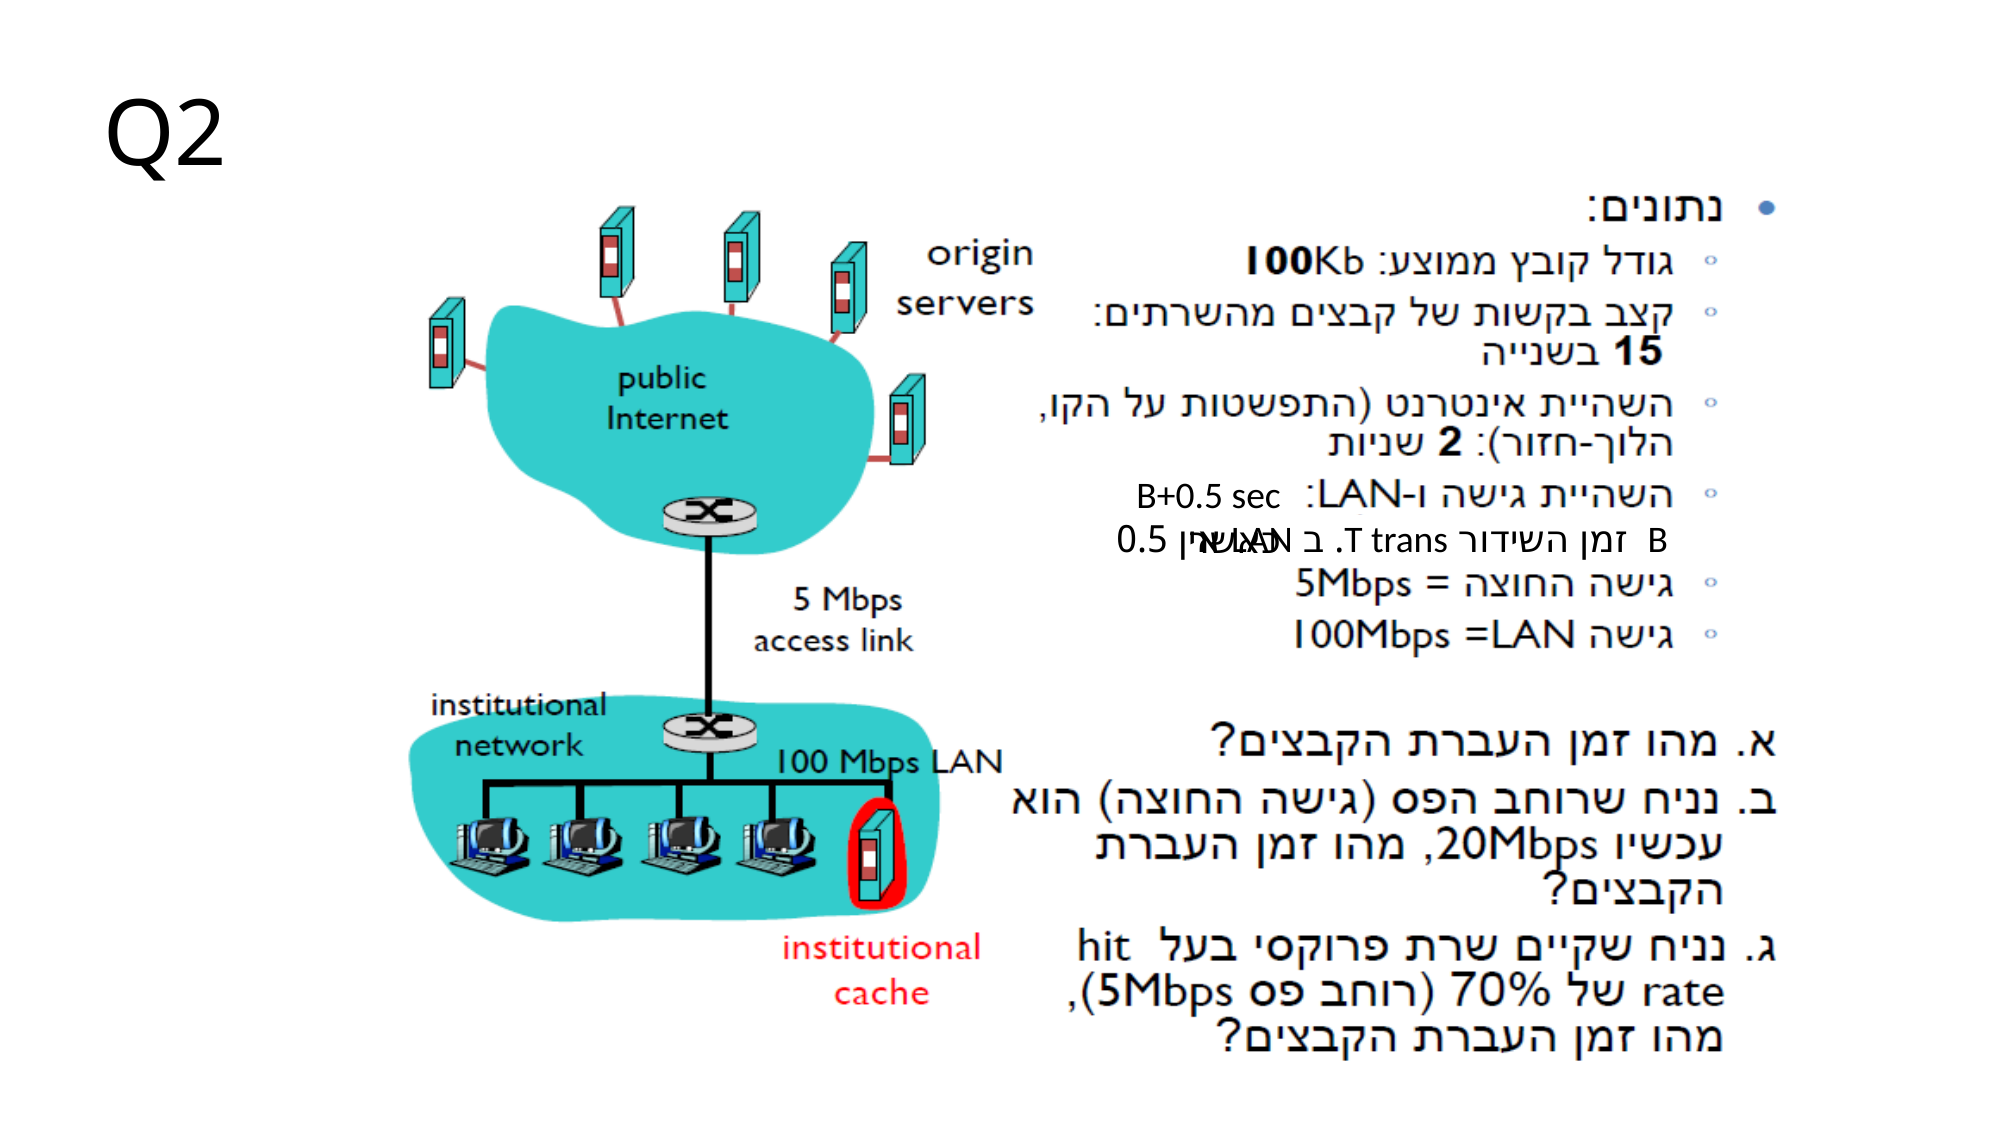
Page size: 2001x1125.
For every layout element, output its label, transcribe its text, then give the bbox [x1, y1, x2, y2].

picture [364, 162, 1814, 1075]
title Q2 [88, 27, 1813, 245]
